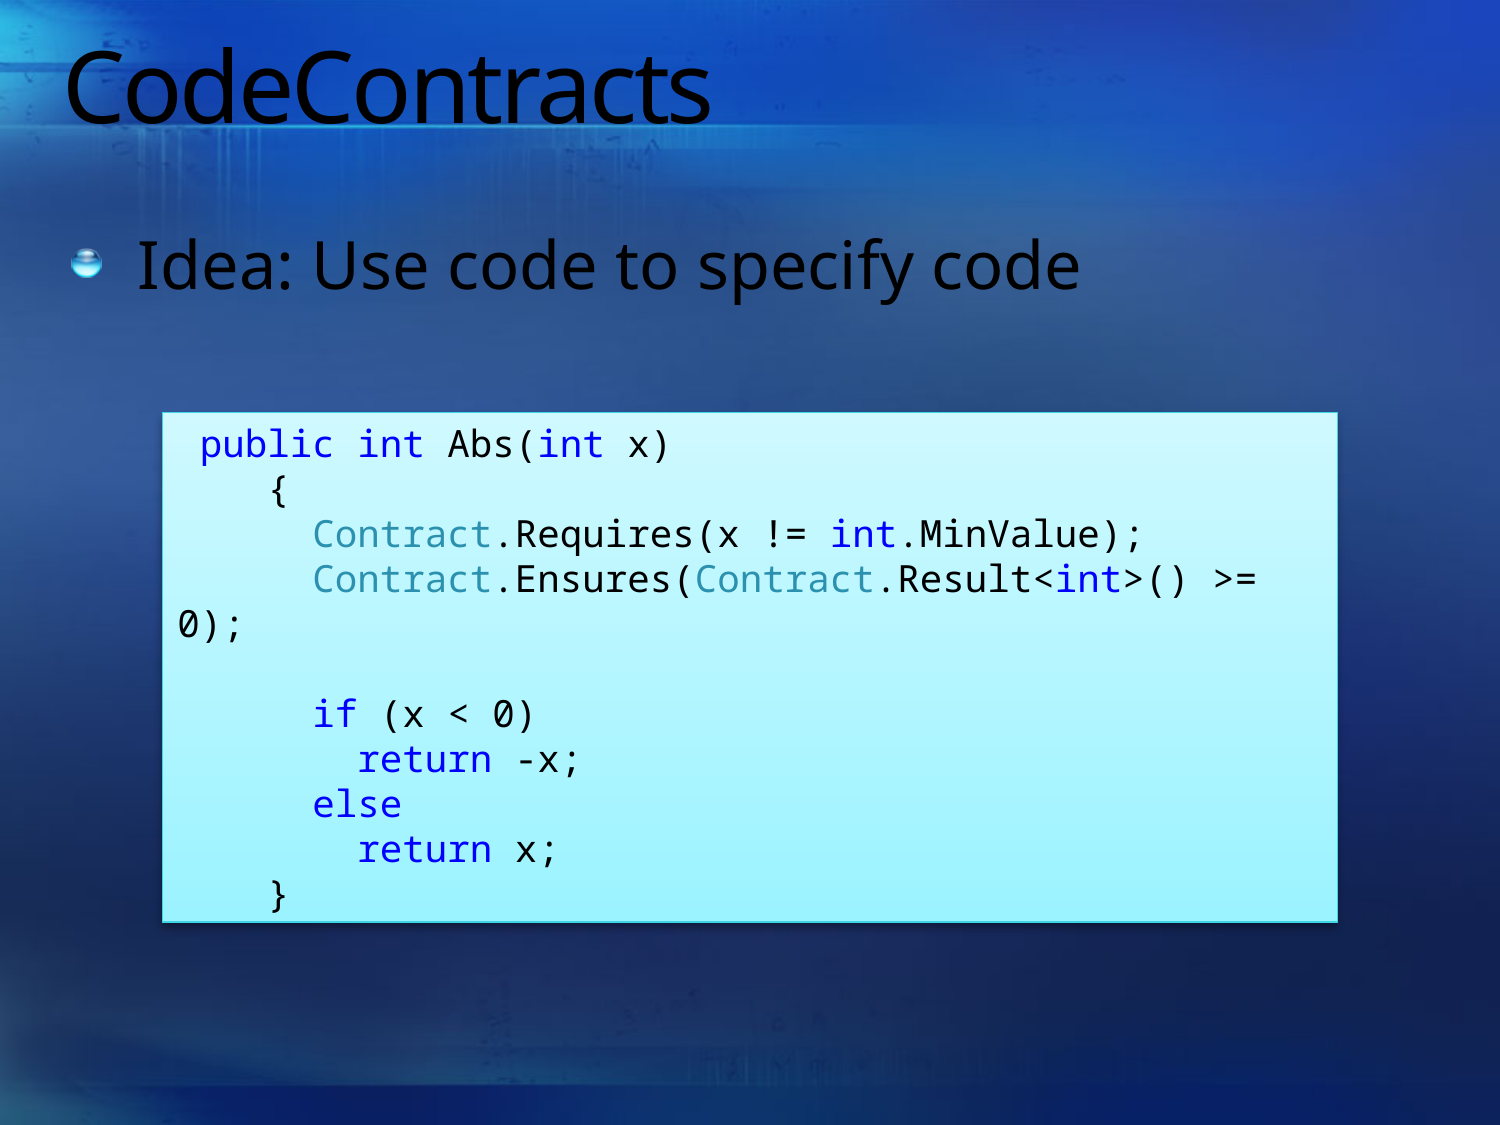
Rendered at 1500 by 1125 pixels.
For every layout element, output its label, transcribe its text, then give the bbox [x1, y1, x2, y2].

list Idea: Use code to specify code [62, 231, 1438, 838]
text_box public int Abs(int x) { Contract.Requires(x != int.MinValue); Contract.Ensures(Contract.Result<int>() >= 0); if (x < 0) return -x; else return x; } [162, 412, 1338, 923]
title CodeContracts [62, 37, 1438, 147]
picture [0, 0, 1500, 1125]
